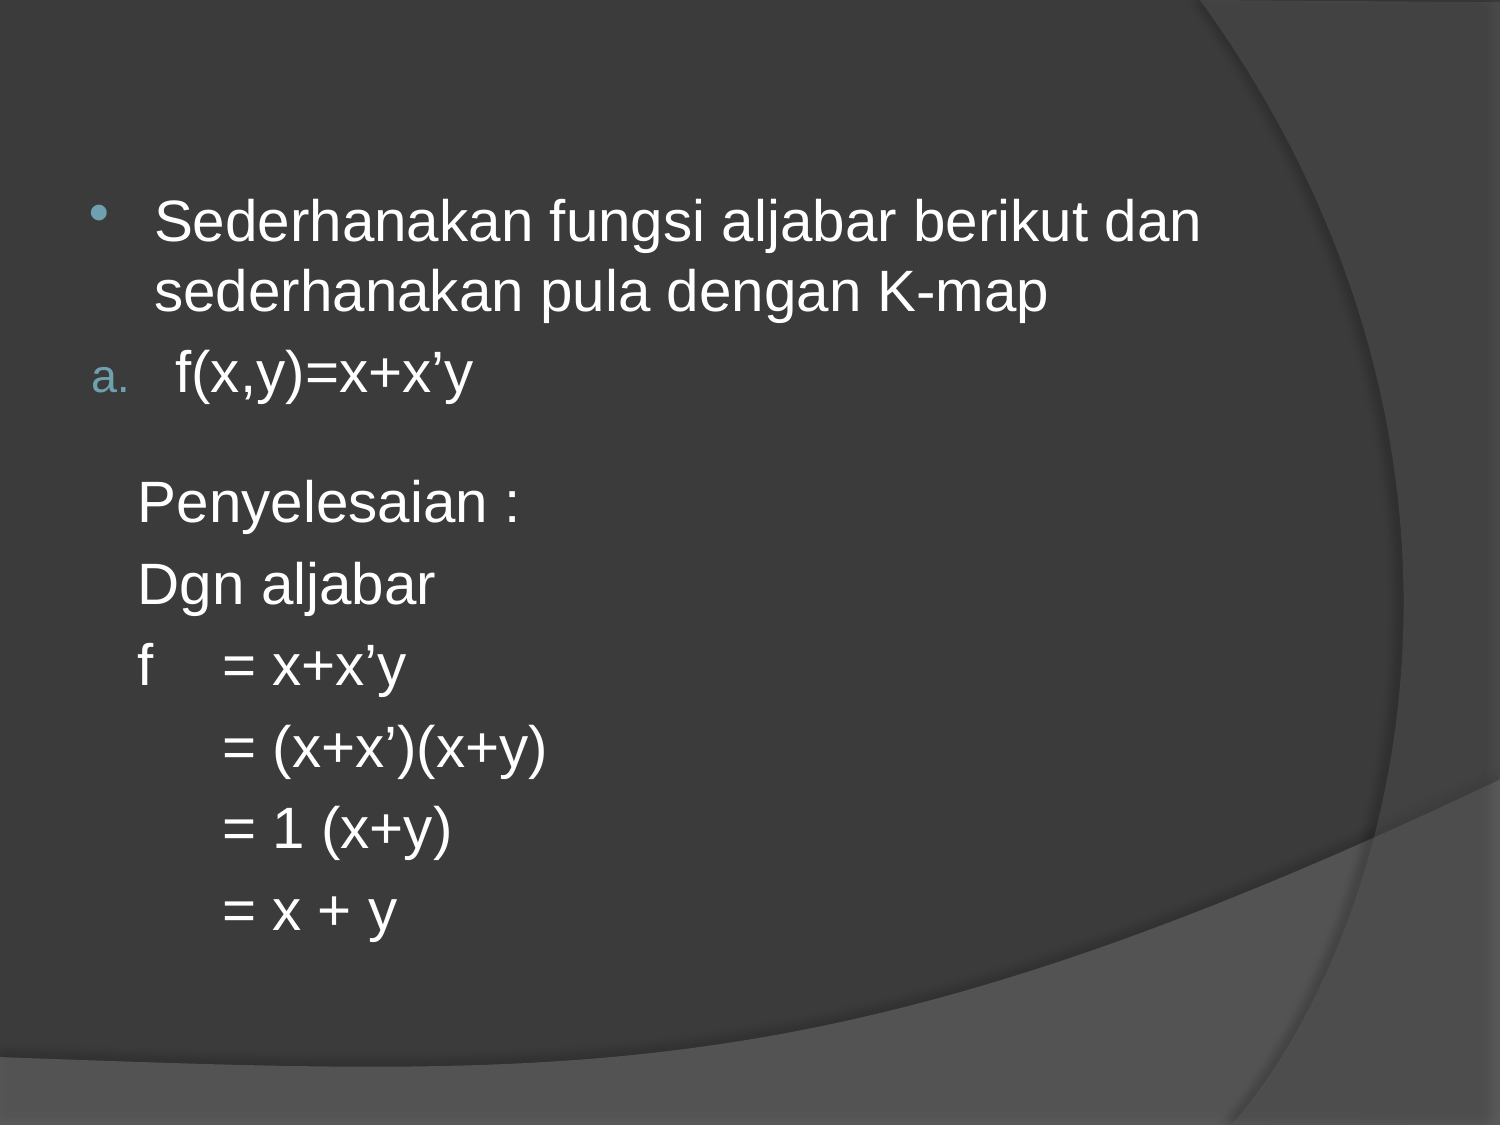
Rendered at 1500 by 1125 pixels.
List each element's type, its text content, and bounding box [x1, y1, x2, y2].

text_box Penyelesaian : Dgn aljabar f = x+x’y = (x+x’)(x+y) = 1 (x+y) = x + y [117, 457, 645, 1020]
list Sederhanakan fungsi aljabar berikut dan sederhanakan pula dengan K-map f(x,y)=x+x’y [70, 175, 1296, 458]
